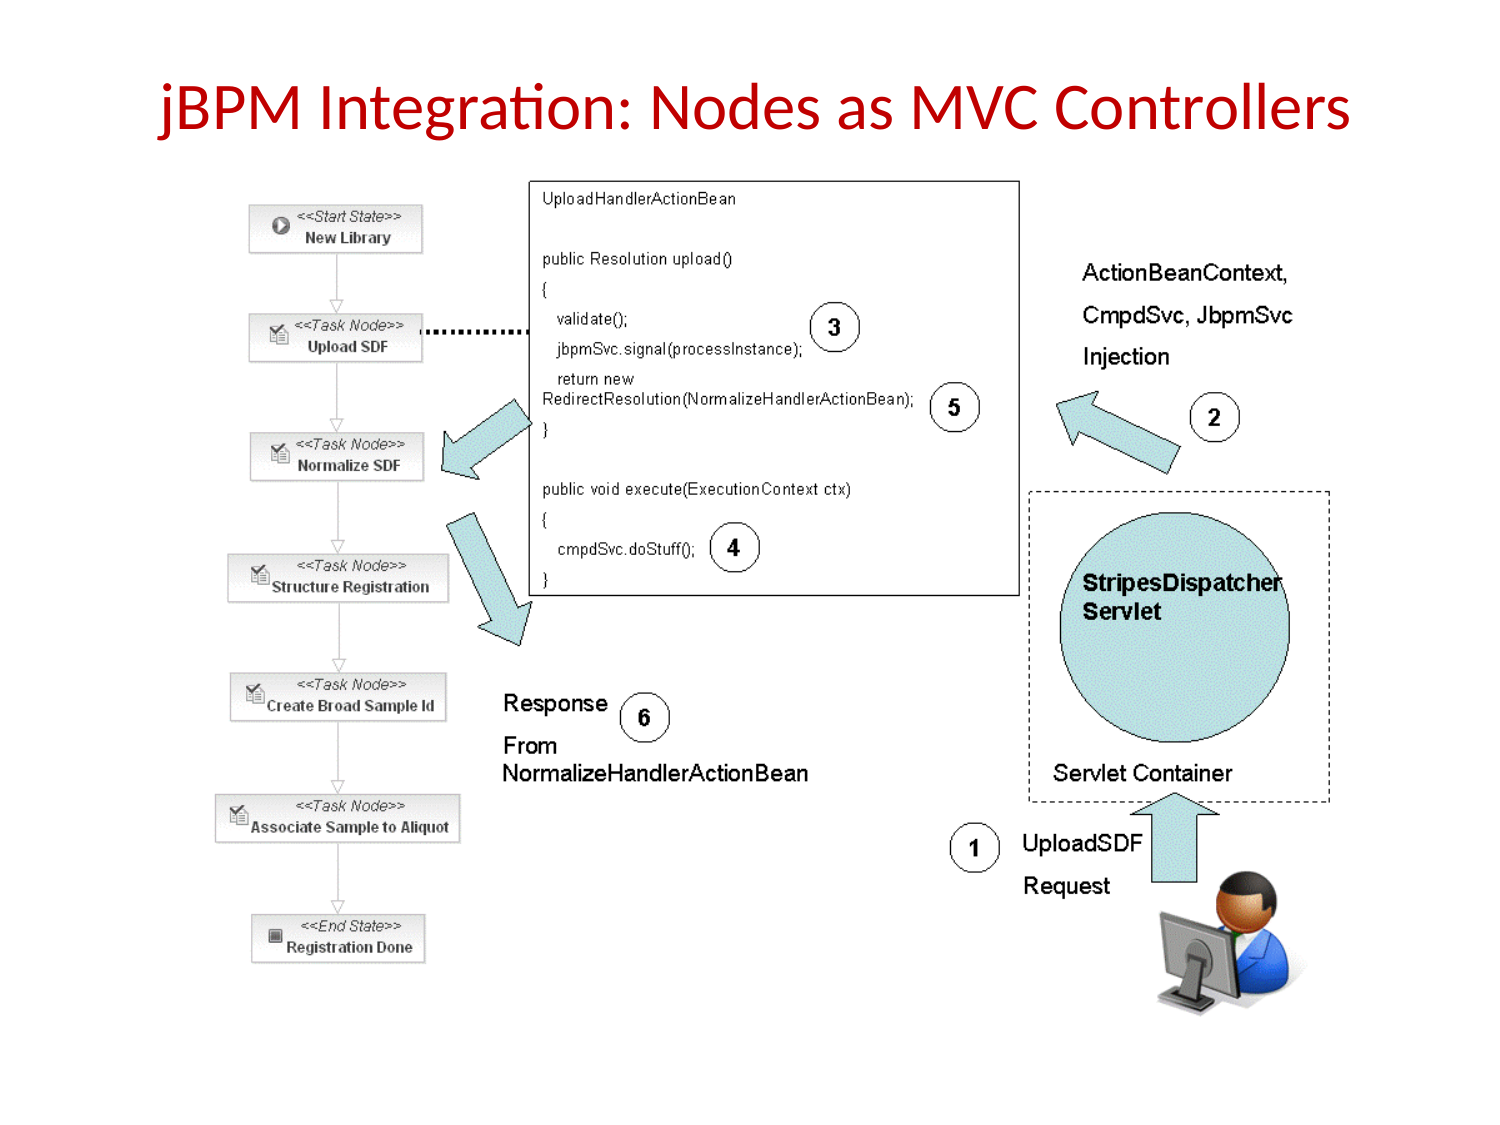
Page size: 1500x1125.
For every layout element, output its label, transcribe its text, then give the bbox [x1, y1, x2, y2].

text_box jBPM Integration: Nodes as MVC Controllers [62, 50, 1450, 155]
picture [149, 162, 1350, 1063]
